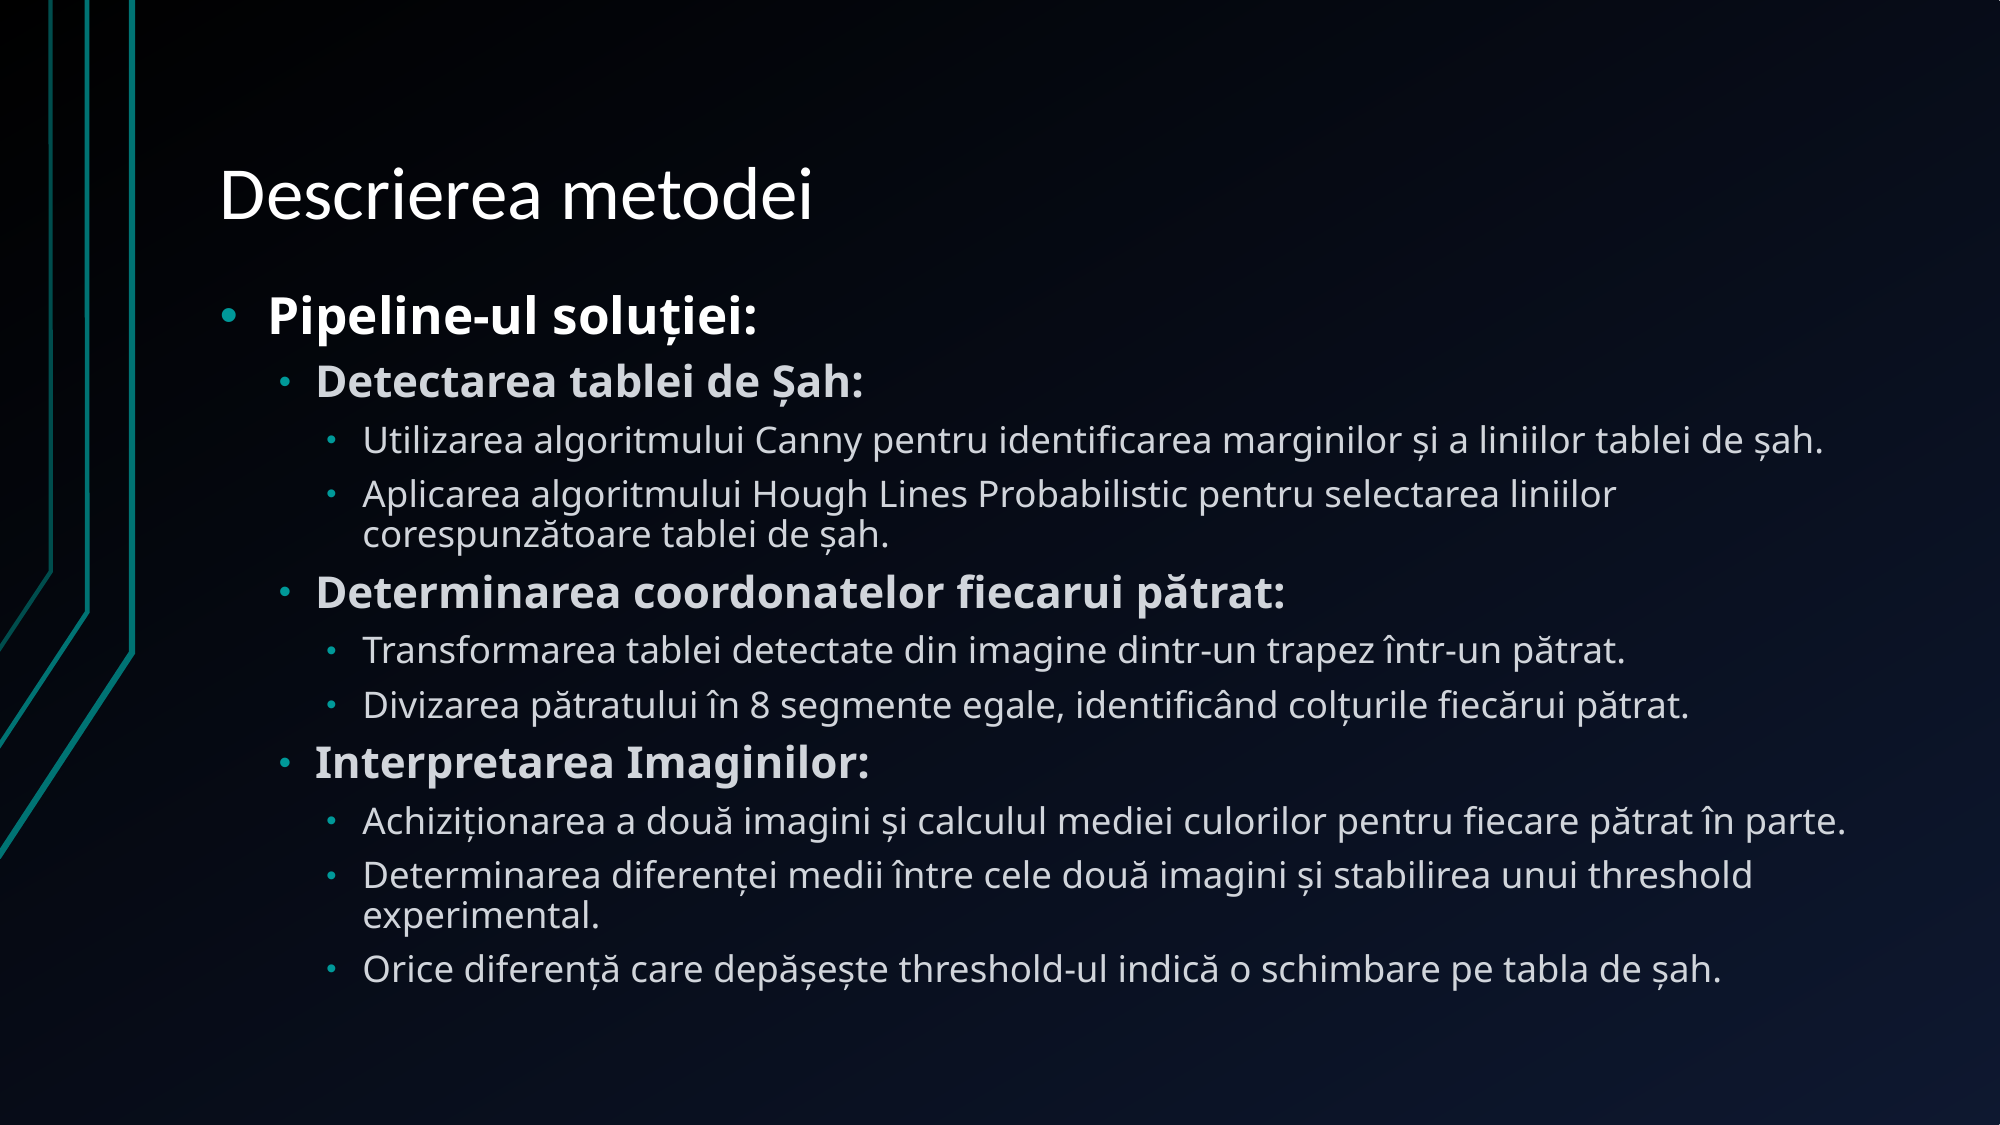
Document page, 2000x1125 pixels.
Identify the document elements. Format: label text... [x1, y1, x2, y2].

title Descrierea metodei [199, 45, 1900, 246]
list Pipeline-ul soluției: Detectarea tablei de Șah: Utilizarea algoritmului Canny pentru identificarea marginilor și a liniilor tablei de șah. Aplicarea algoritmului Hough Lines Probabilistic pentru selectarea liniilor corespunzătoare tablei de șah. Determinarea coordonatelor fiecarui pătrat: Transformarea tablei detectate din imagine dintr-un trapez într-un pătrat. Divizarea pătratului în 8 segmente egale, identificând colțurile fiecărui pătrat. Interpretarea Imaginilor: Achiziționarea a două imagini și calculul mediei culorilor pentru fiecare pătrat în parte. Determinarea diferenței medii între cele două imagini și stabilirea unui threshold experimental. Orice diferență care depășește threshold-ul indică o schimbare pe tabla de șah. [199, 279, 1900, 1013]
